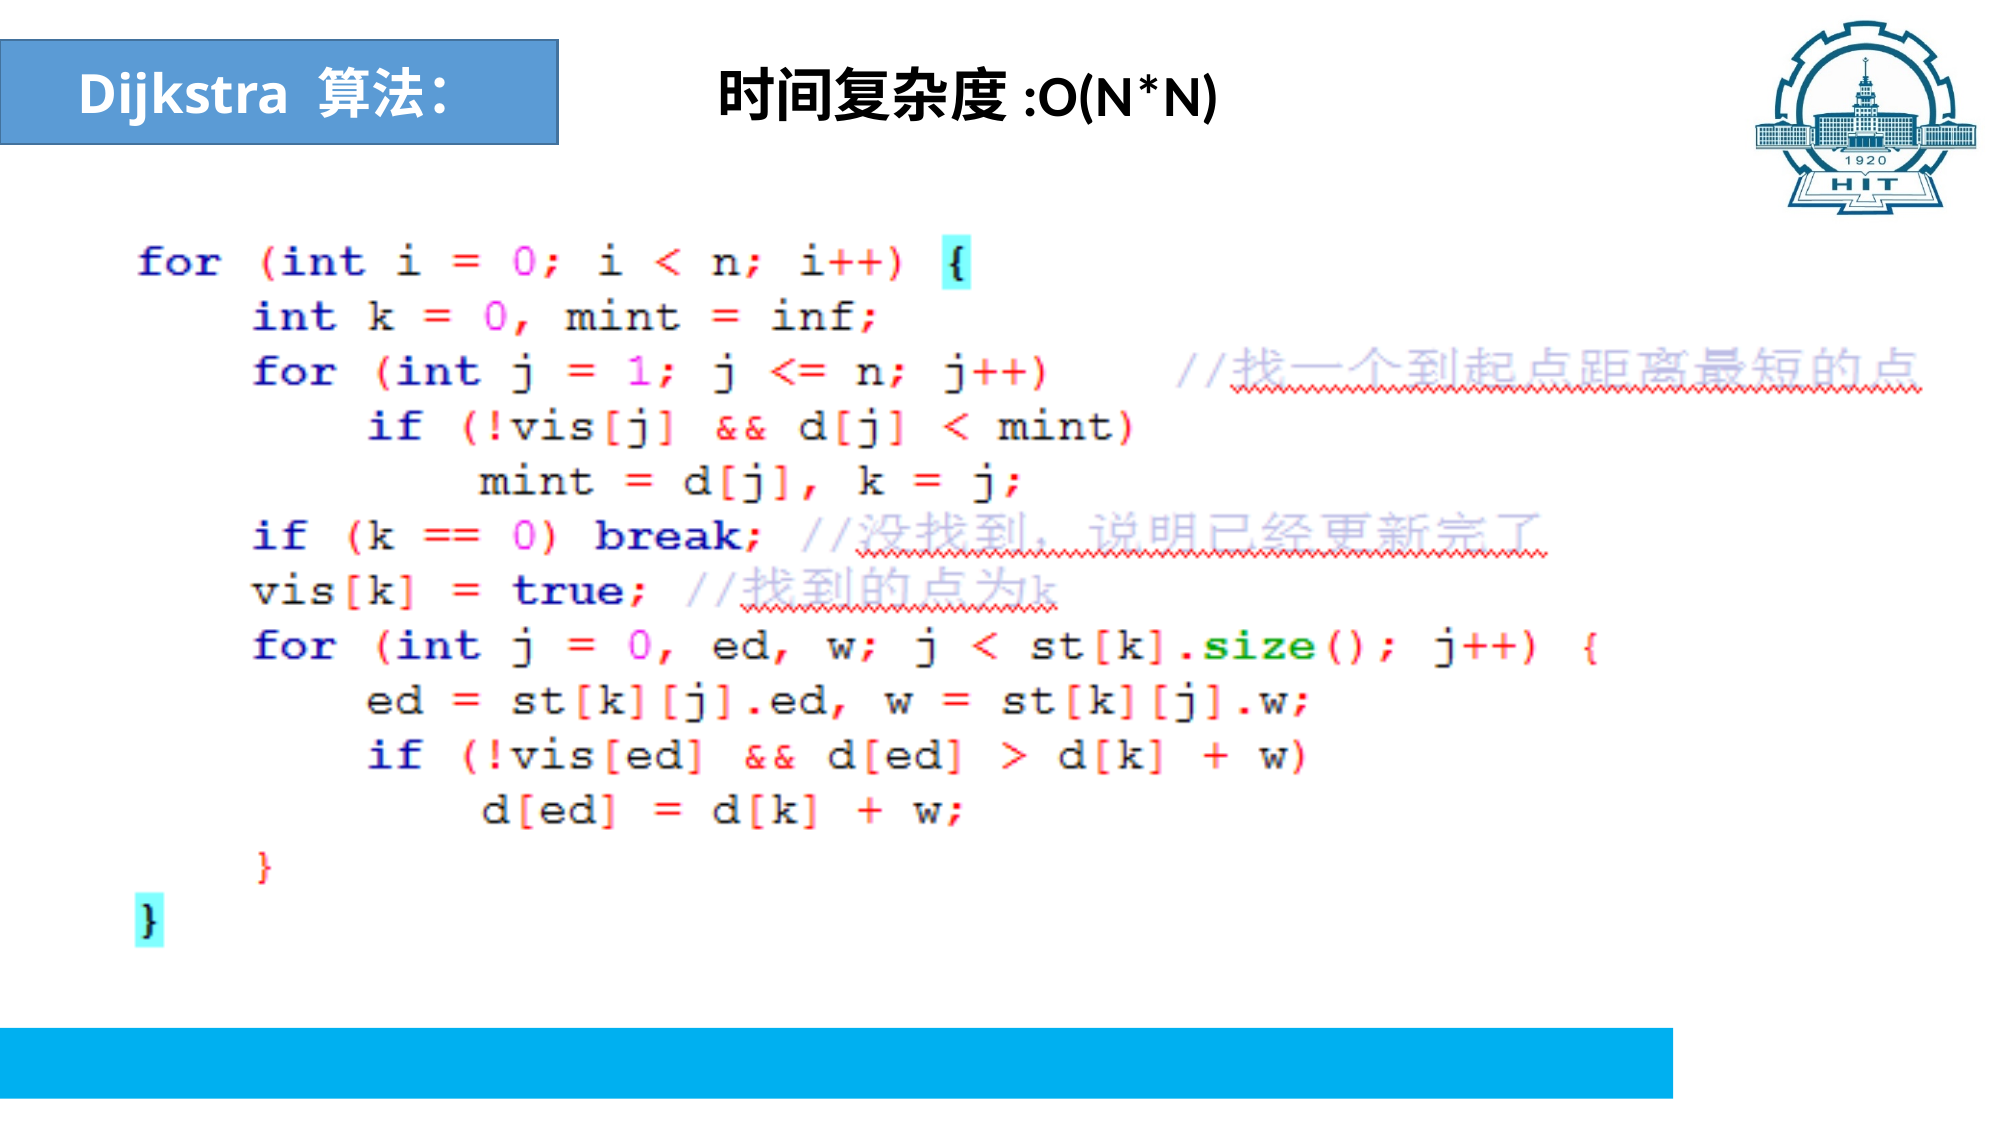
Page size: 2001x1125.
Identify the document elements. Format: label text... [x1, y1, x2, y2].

text_box 时间复杂度:O(N*N) [702, 50, 1235, 136]
text_box [0, 1027, 1674, 1100]
text_box Dijkstra 算法： [0, 39, 559, 145]
picture [113, 9, 2000, 980]
